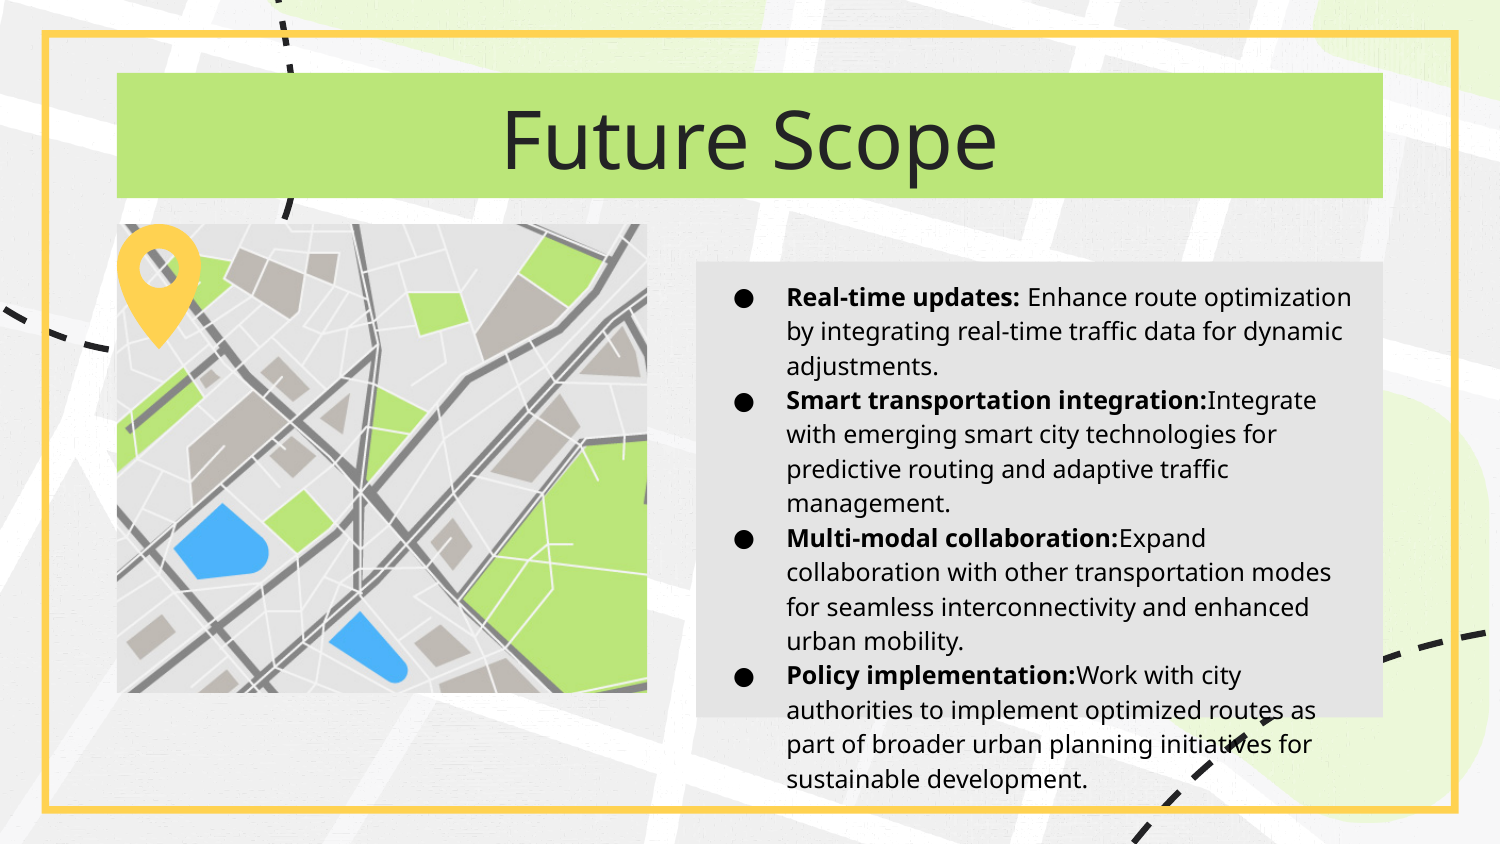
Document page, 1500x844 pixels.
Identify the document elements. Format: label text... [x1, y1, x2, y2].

subtitle Real-time updates: Enhance route optimization by integrating real-time traffic data for dynamic adjustments. Smart transportation integration:Integrate with emerging smart city technologies for predictive routing and adaptive traffic management. Multi-modal collaboration:Expand collaboration with other transportation modes for seamless interconnectivity and enhanced urban mobility. Policy implementation:Work with city authorities to implement optimized routes as part of broader urban planning initiatives for sustainable development. [696, 261, 1383, 718]
title Future Scope [116, 72, 1383, 199]
picture [0, 0, 1500, 844]
